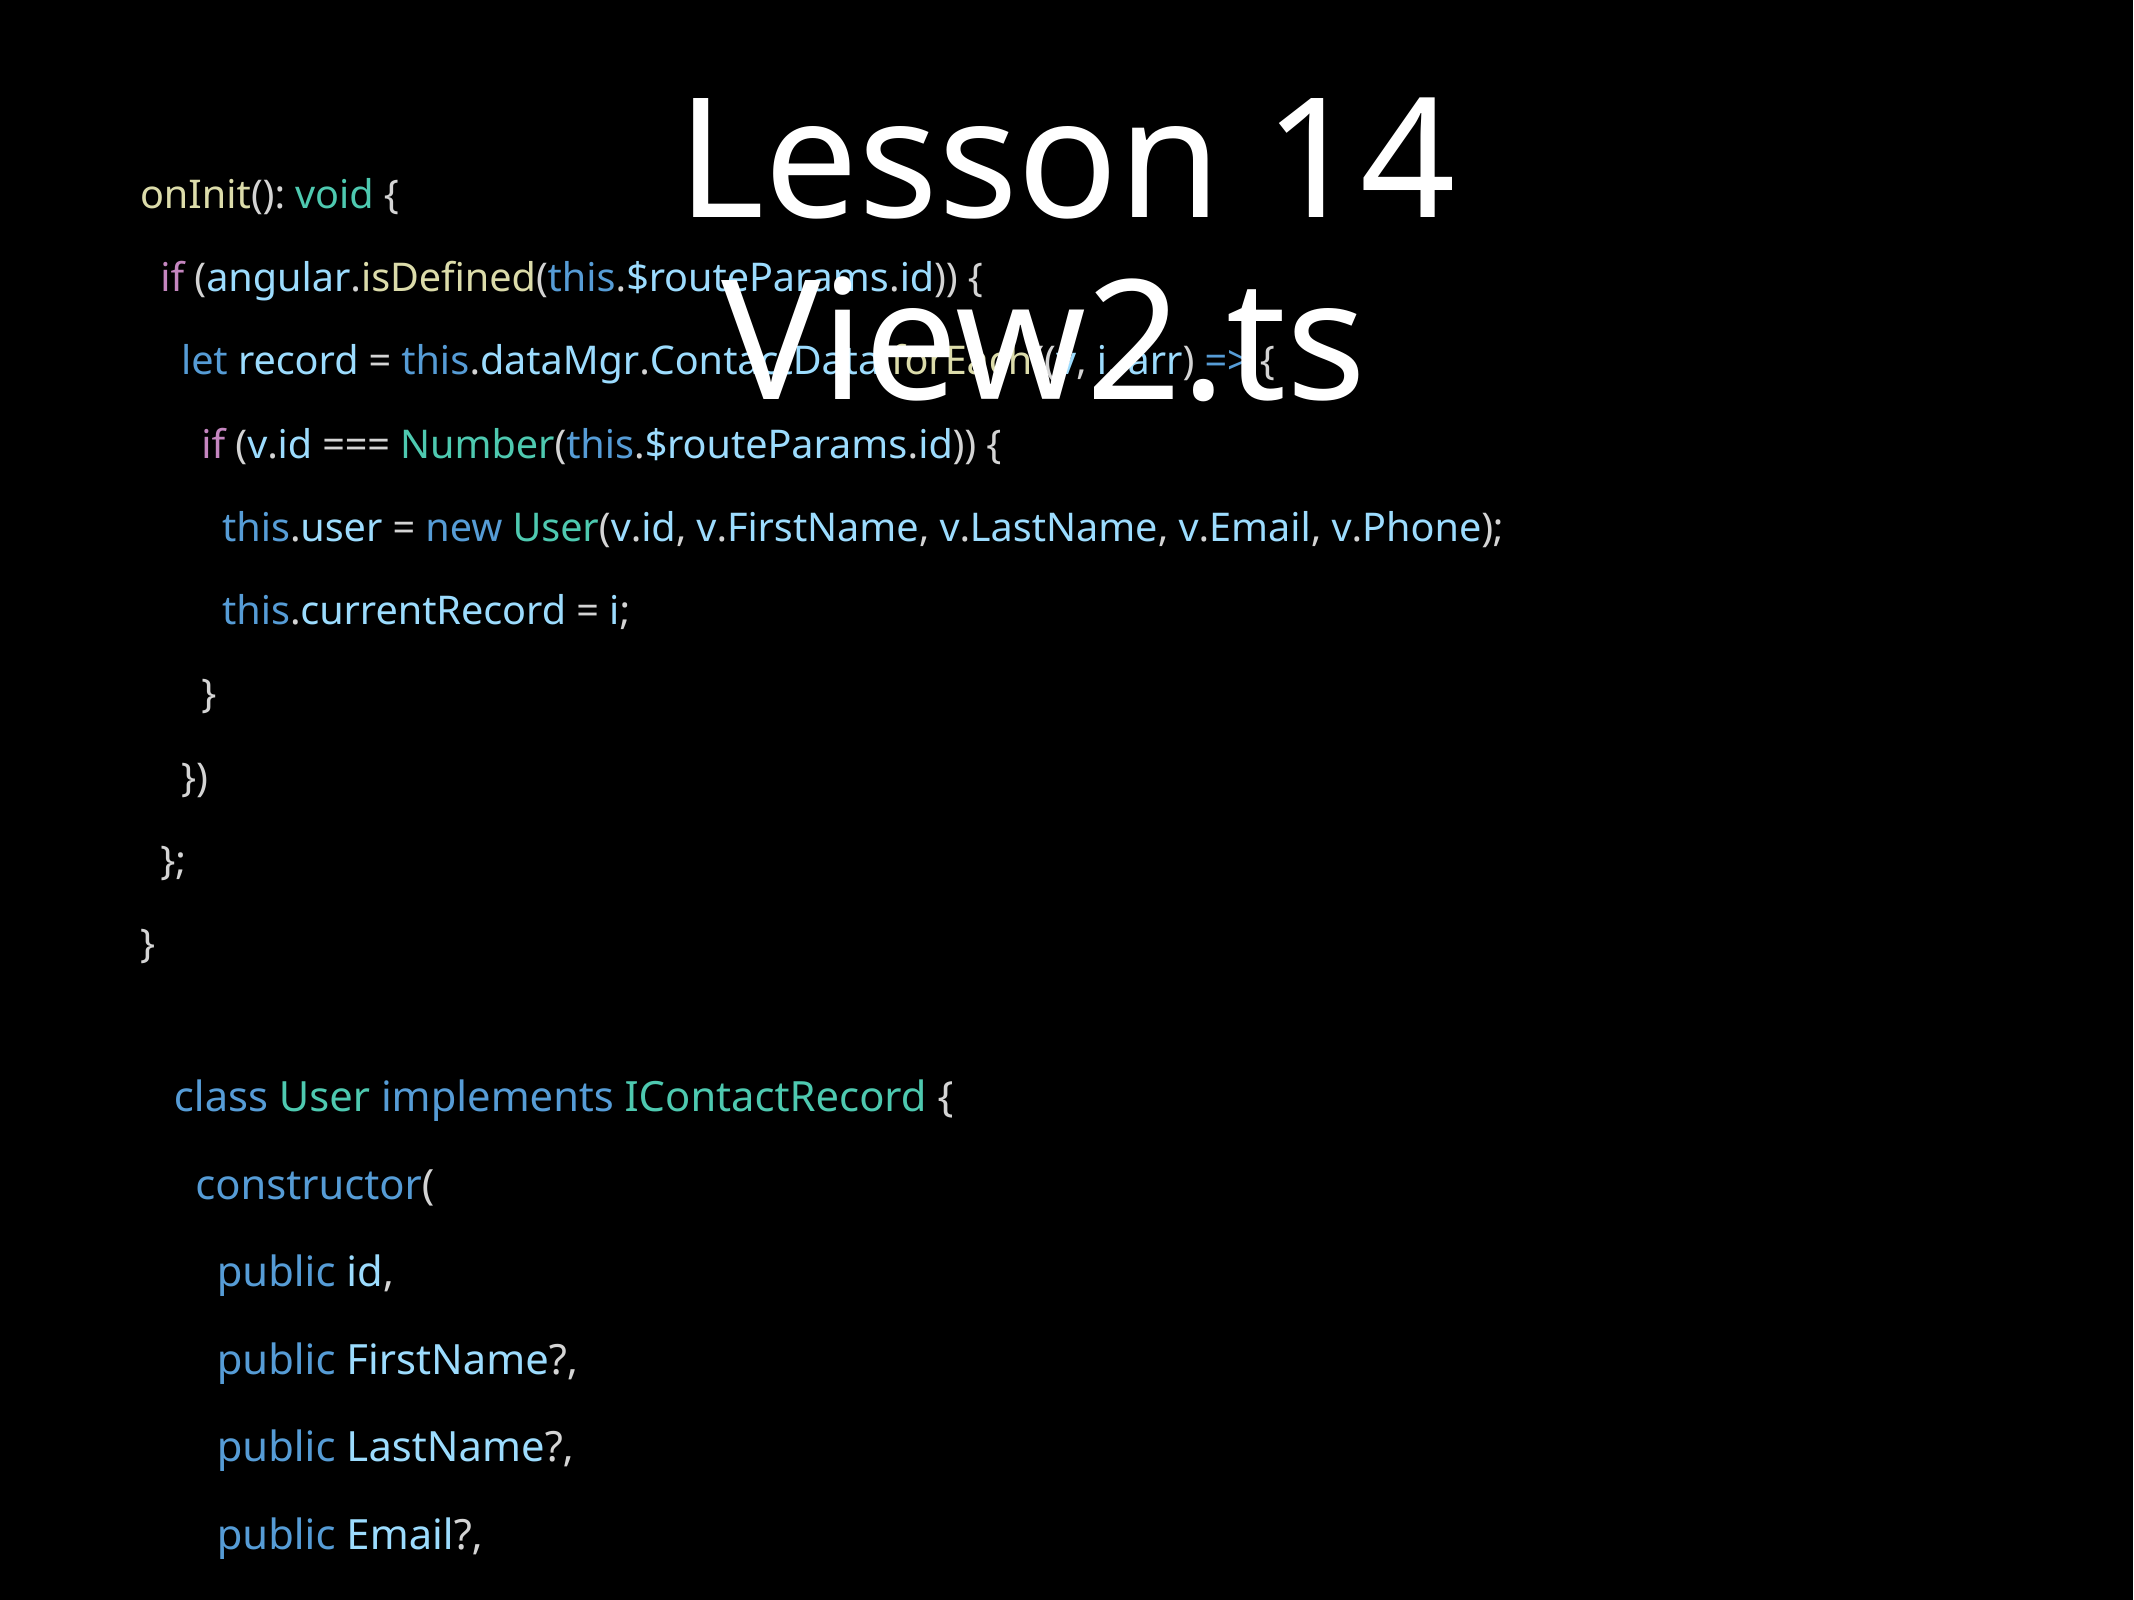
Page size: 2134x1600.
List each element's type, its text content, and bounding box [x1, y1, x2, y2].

title Lesson 14 [155, 0, 1978, 316]
text_box View2.ts [133, 155, 1955, 510]
list onInit(): void { if (angular.isDefined(this.$routeParams.id)) { let record = this.dataMgr.ContactData.forEach((v, i, arr) => { if (v.id === Number(this.$routeParams.id)) { this.user = new User(v.id, v.FirstName, v.LastName, v.Email, v.Phone); this.currentRecord = i; } }) }; } class User implements IContactRecord { constructor( public id, public FirstName?, public LastName?, public Email?, public Phone? ) { } } [90, 316, 2134, 1600]
